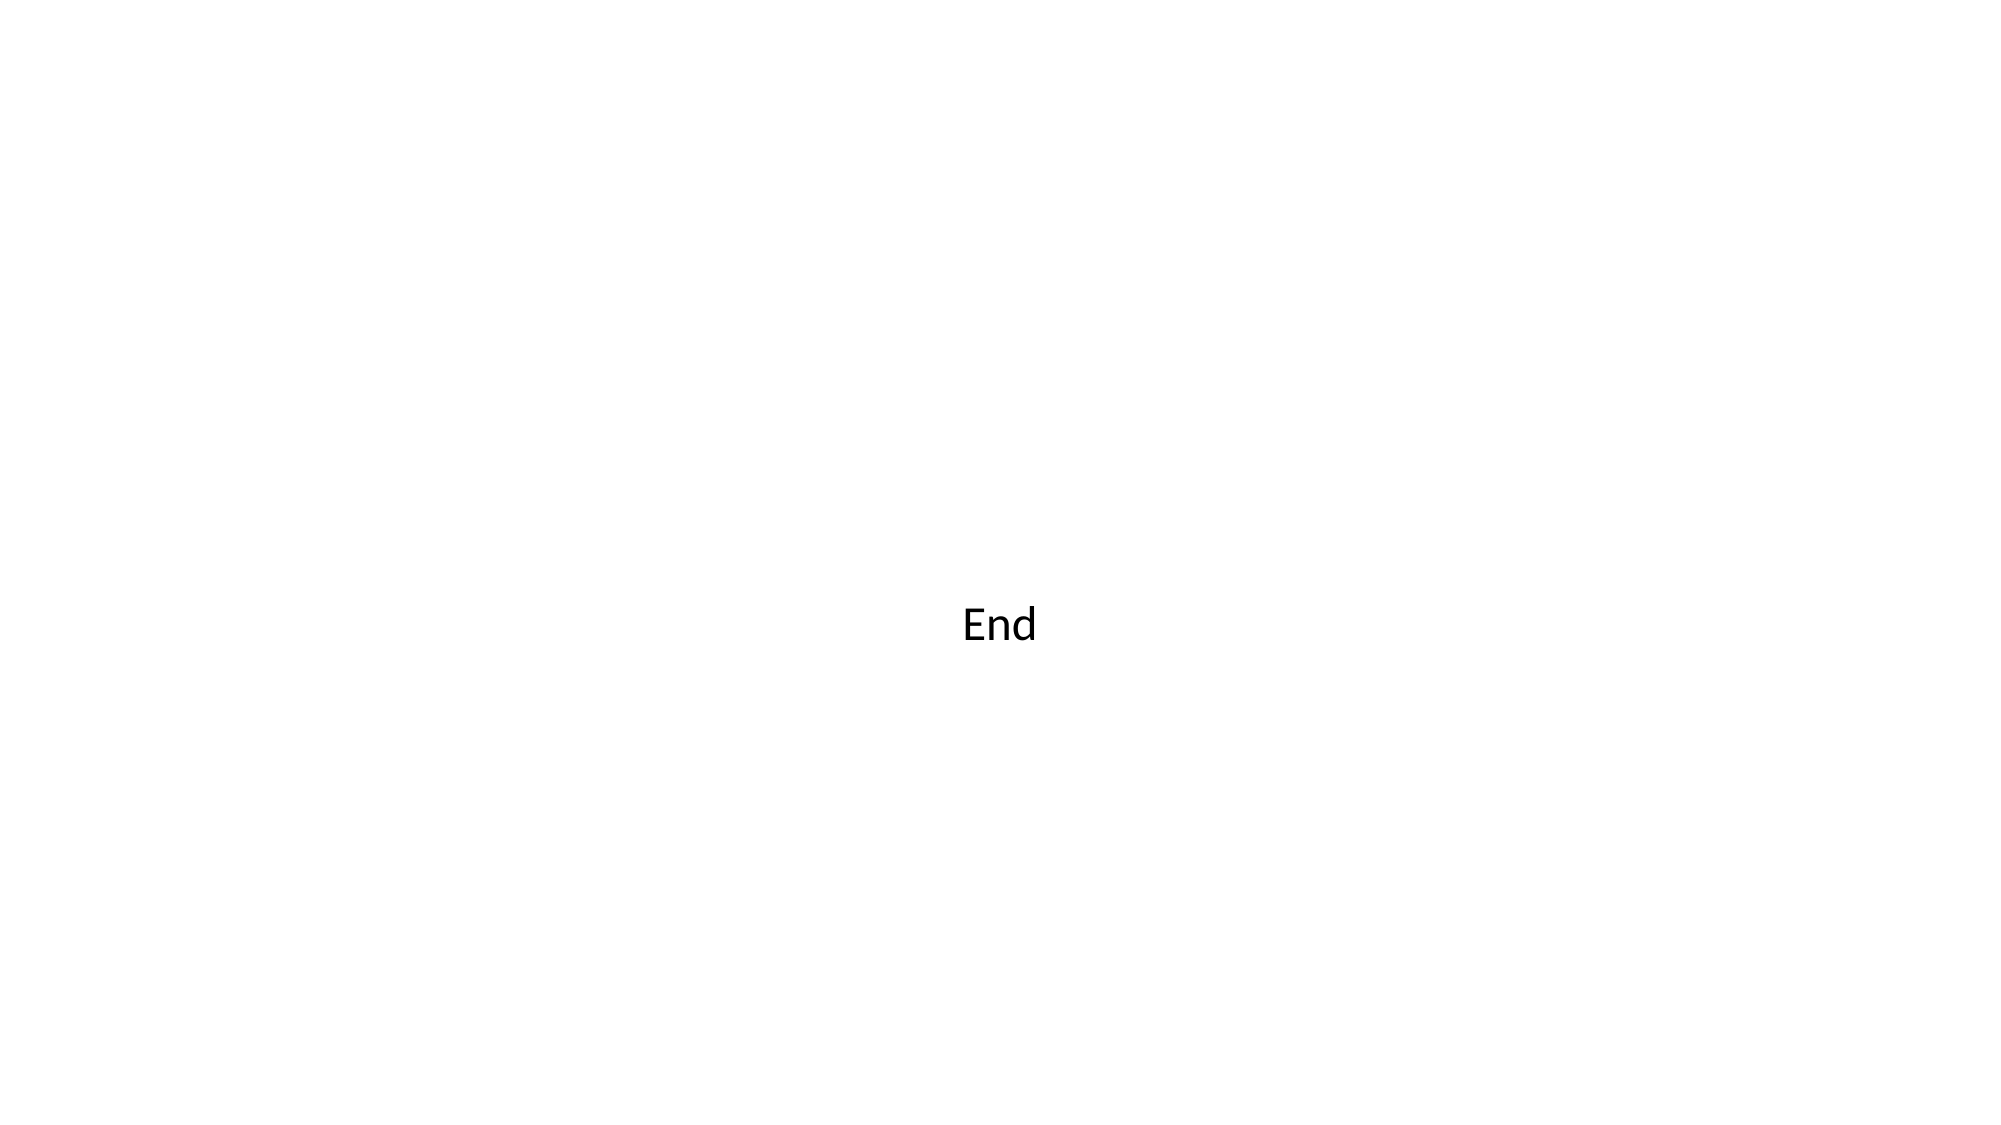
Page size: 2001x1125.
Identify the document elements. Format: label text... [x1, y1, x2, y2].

subtitle End [249, 590, 1750, 659]
